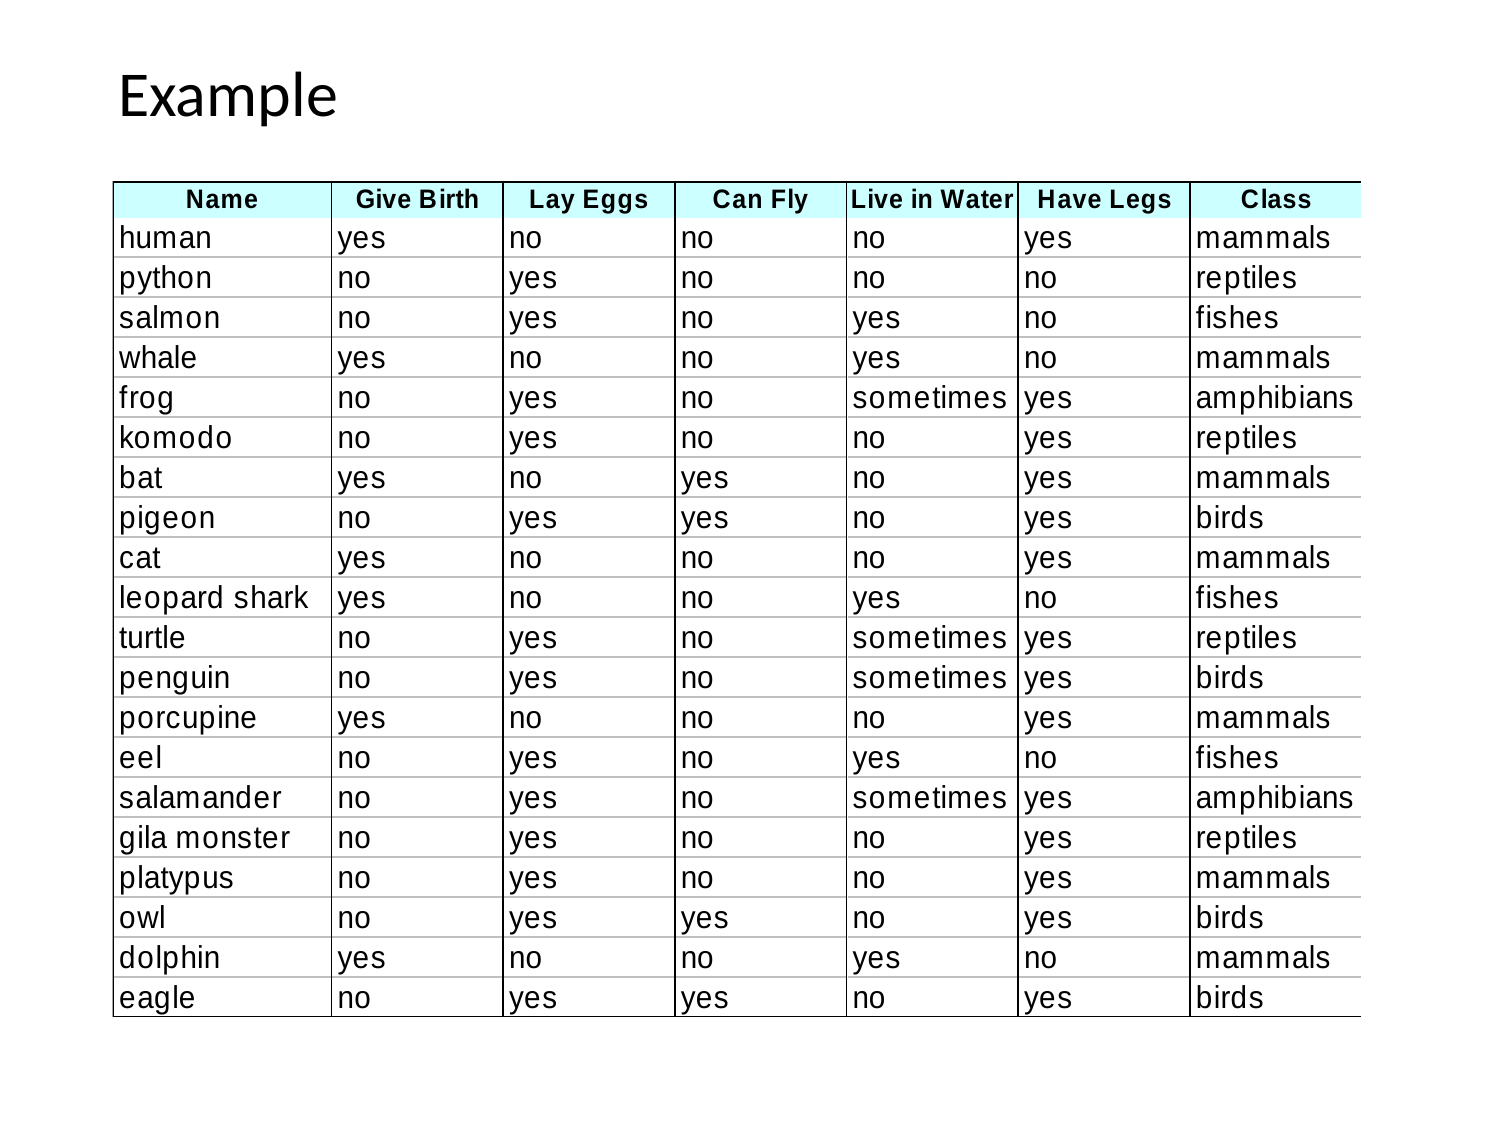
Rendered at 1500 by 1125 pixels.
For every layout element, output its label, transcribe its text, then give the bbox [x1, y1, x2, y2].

title Example [103, 45, 1397, 138]
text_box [112, 181, 1363, 1018]
